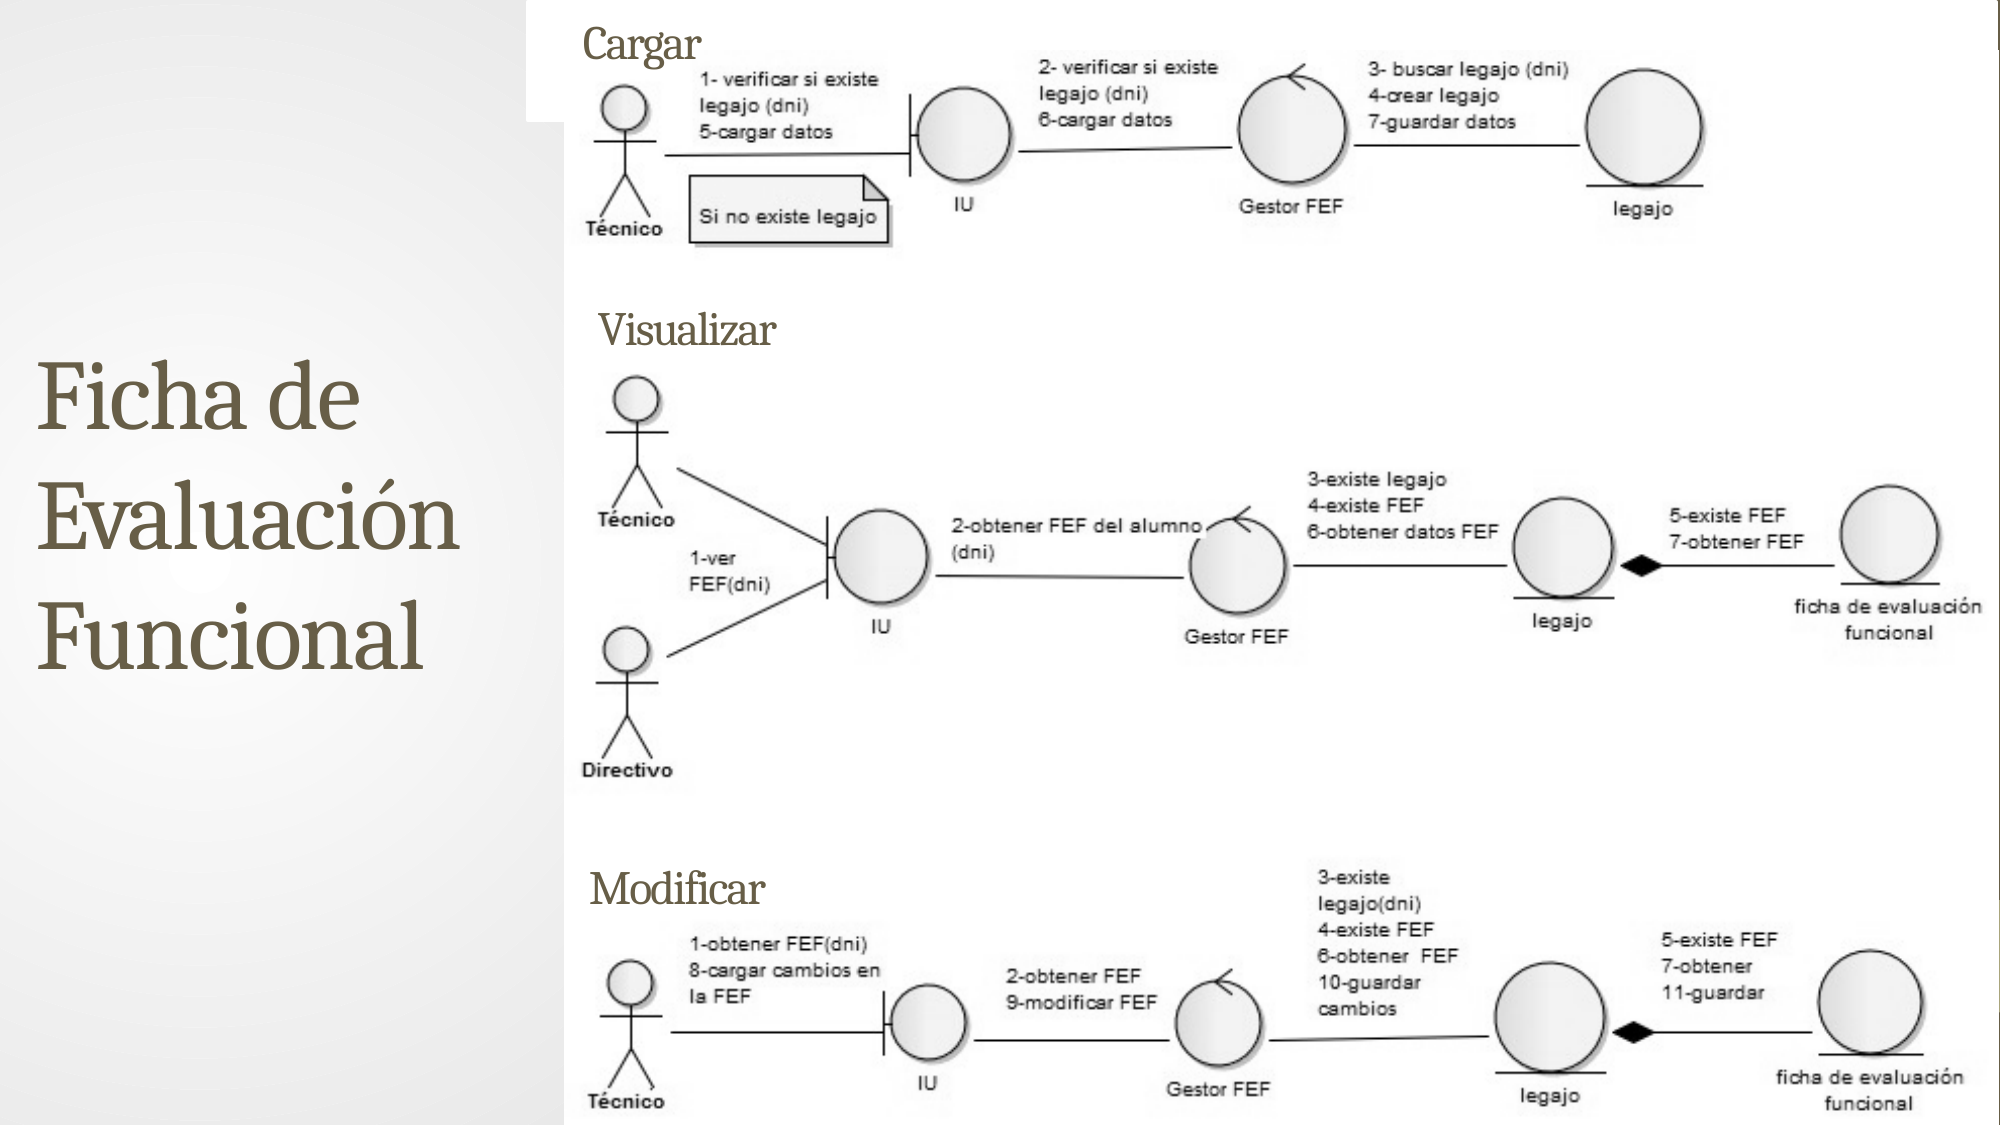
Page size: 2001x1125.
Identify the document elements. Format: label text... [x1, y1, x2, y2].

title Ficha de Evaluación Funcional [20, 83, 561, 936]
text_box [526, 0, 1998, 83]
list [563, 49, 2000, 1125]
text_box Cargar [567, 3, 1142, 44]
